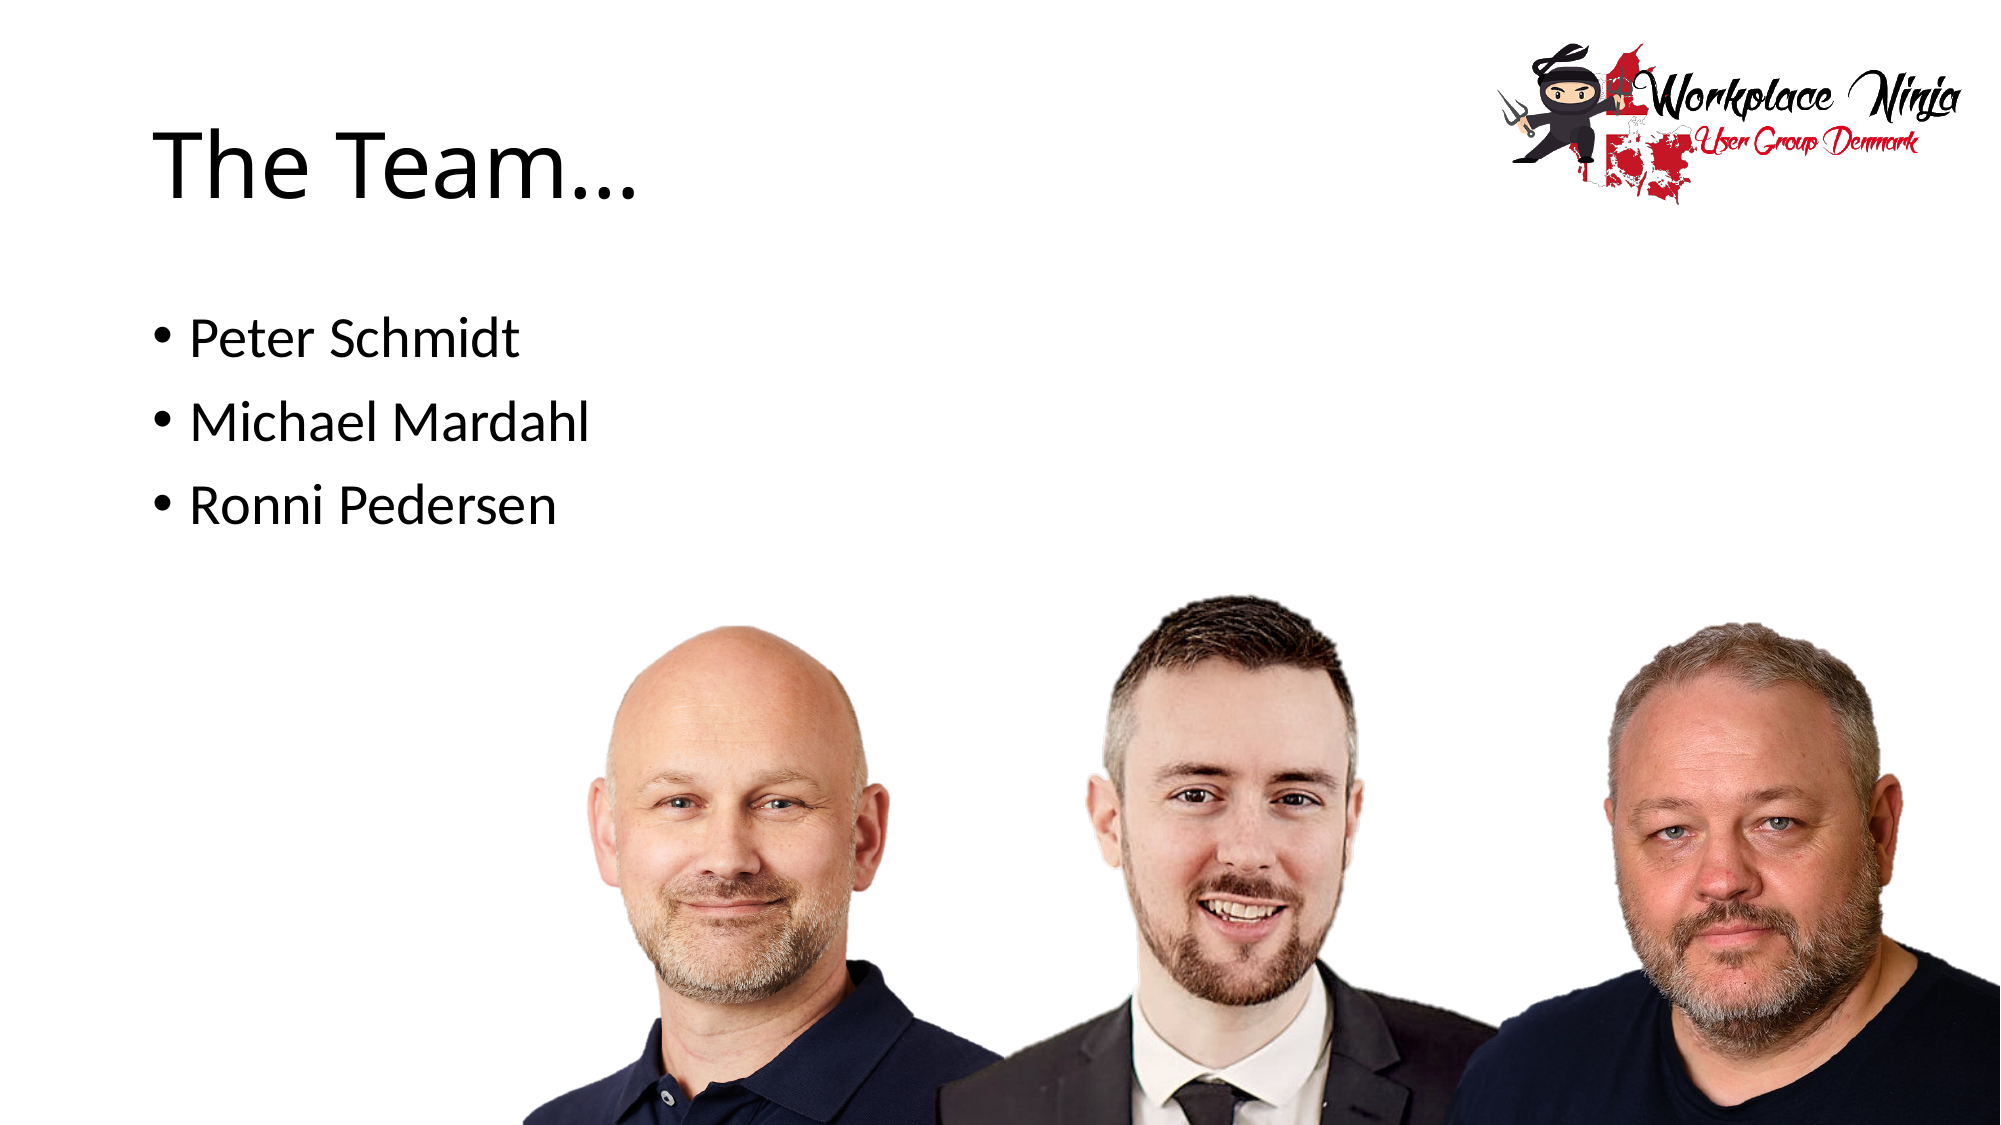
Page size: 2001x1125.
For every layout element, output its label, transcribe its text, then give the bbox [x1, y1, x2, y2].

picture [1482, 42, 1976, 207]
list Peter Schmidt Michael Mardahl Ronni Pedersen [137, 299, 1863, 1014]
picture [462, 540, 2000, 1125]
title The Team… [137, 59, 1863, 278]
